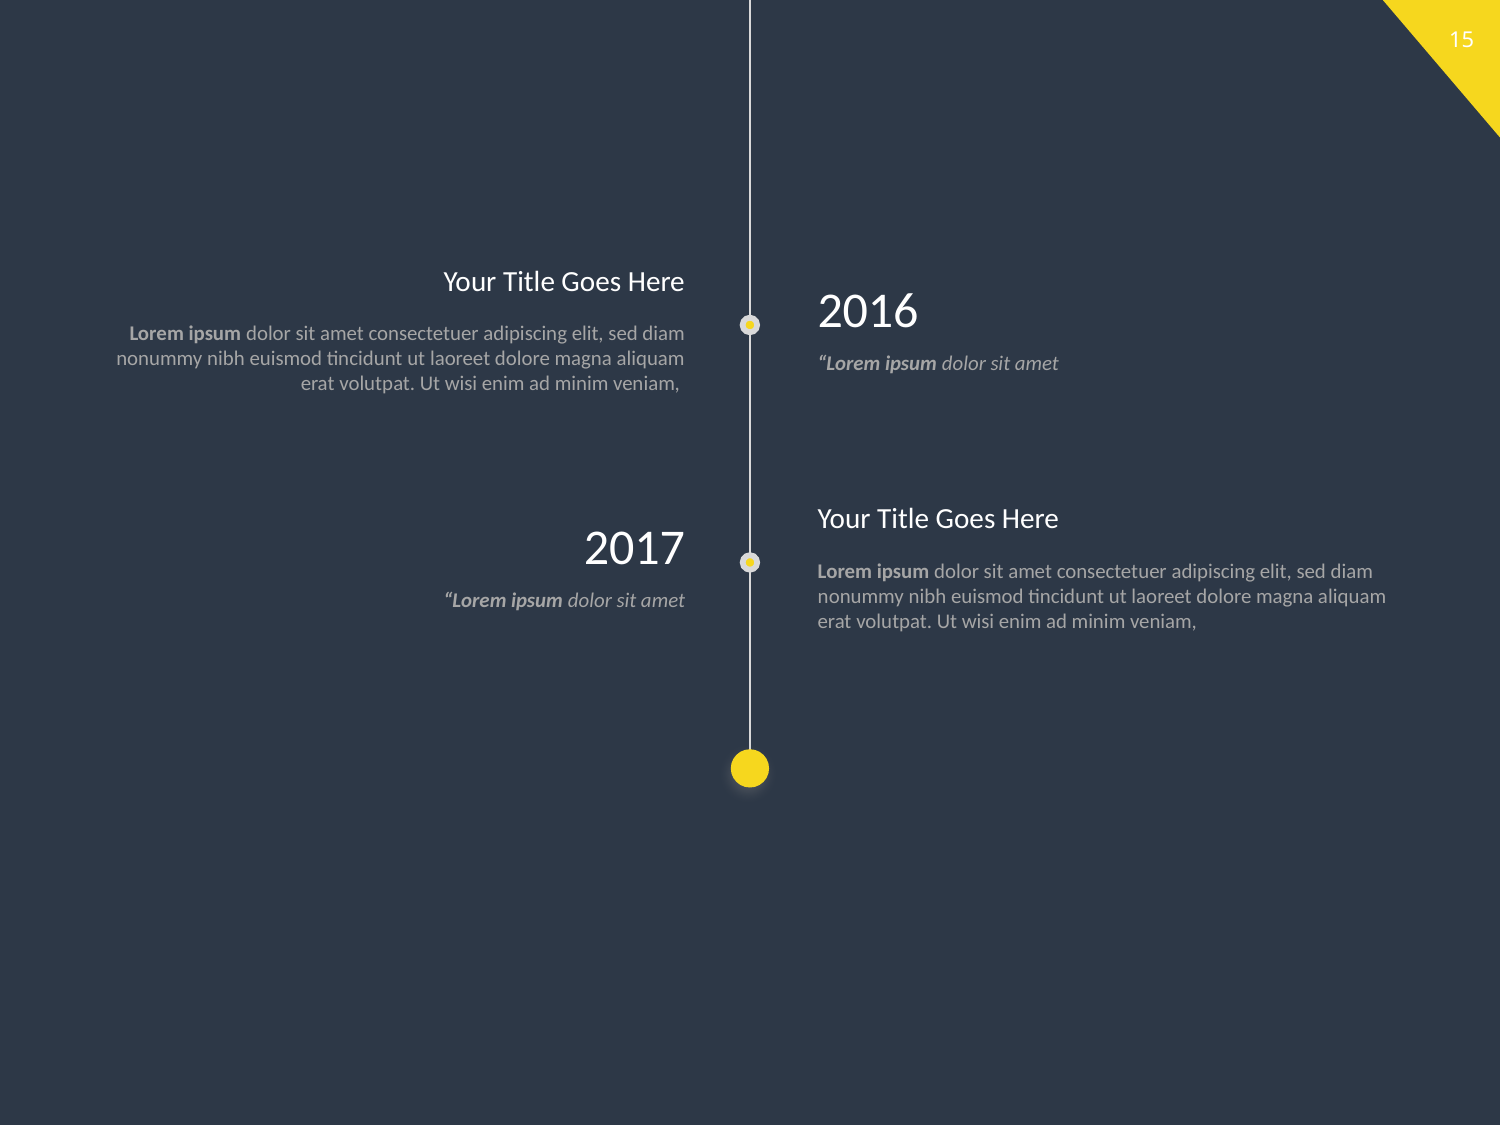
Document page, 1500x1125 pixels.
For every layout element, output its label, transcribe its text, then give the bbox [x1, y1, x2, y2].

text_box [751, 316, 759, 334]
text_box [751, 554, 759, 571]
text_box 2017 [512, 509, 697, 581]
text_box “Lorem ipsum dolor sit amet [806, 343, 1178, 381]
text_box [741, 316, 749, 334]
text_box [729, 748, 771, 789]
text_box [741, 554, 749, 571]
text_box Lorem ipsum dolor sit amet consectetuer adipiscing elit, sed diam nonummy nibh euismod tincidunt ut laoreet dolore magna aliquam erat volutpat. Ut wisi enim ad minim veniam, [93, 314, 697, 401]
text_box 2016 [806, 272, 991, 343]
text_box Lorem ipsum dolor sit amet consectetuer adipiscing elit, sed diam nonummy nibh euismod tincidunt ut laoreet dolore magna aliquam erat volutpat. Ut wisi enim ad minim veniam, [806, 551, 1409, 638]
text_box Your Title Goes Here [806, 493, 1281, 540]
text_box Your Title Goes Here [222, 256, 697, 303]
text_box “Lorem ipsum dolor sit amet [325, 581, 697, 618]
